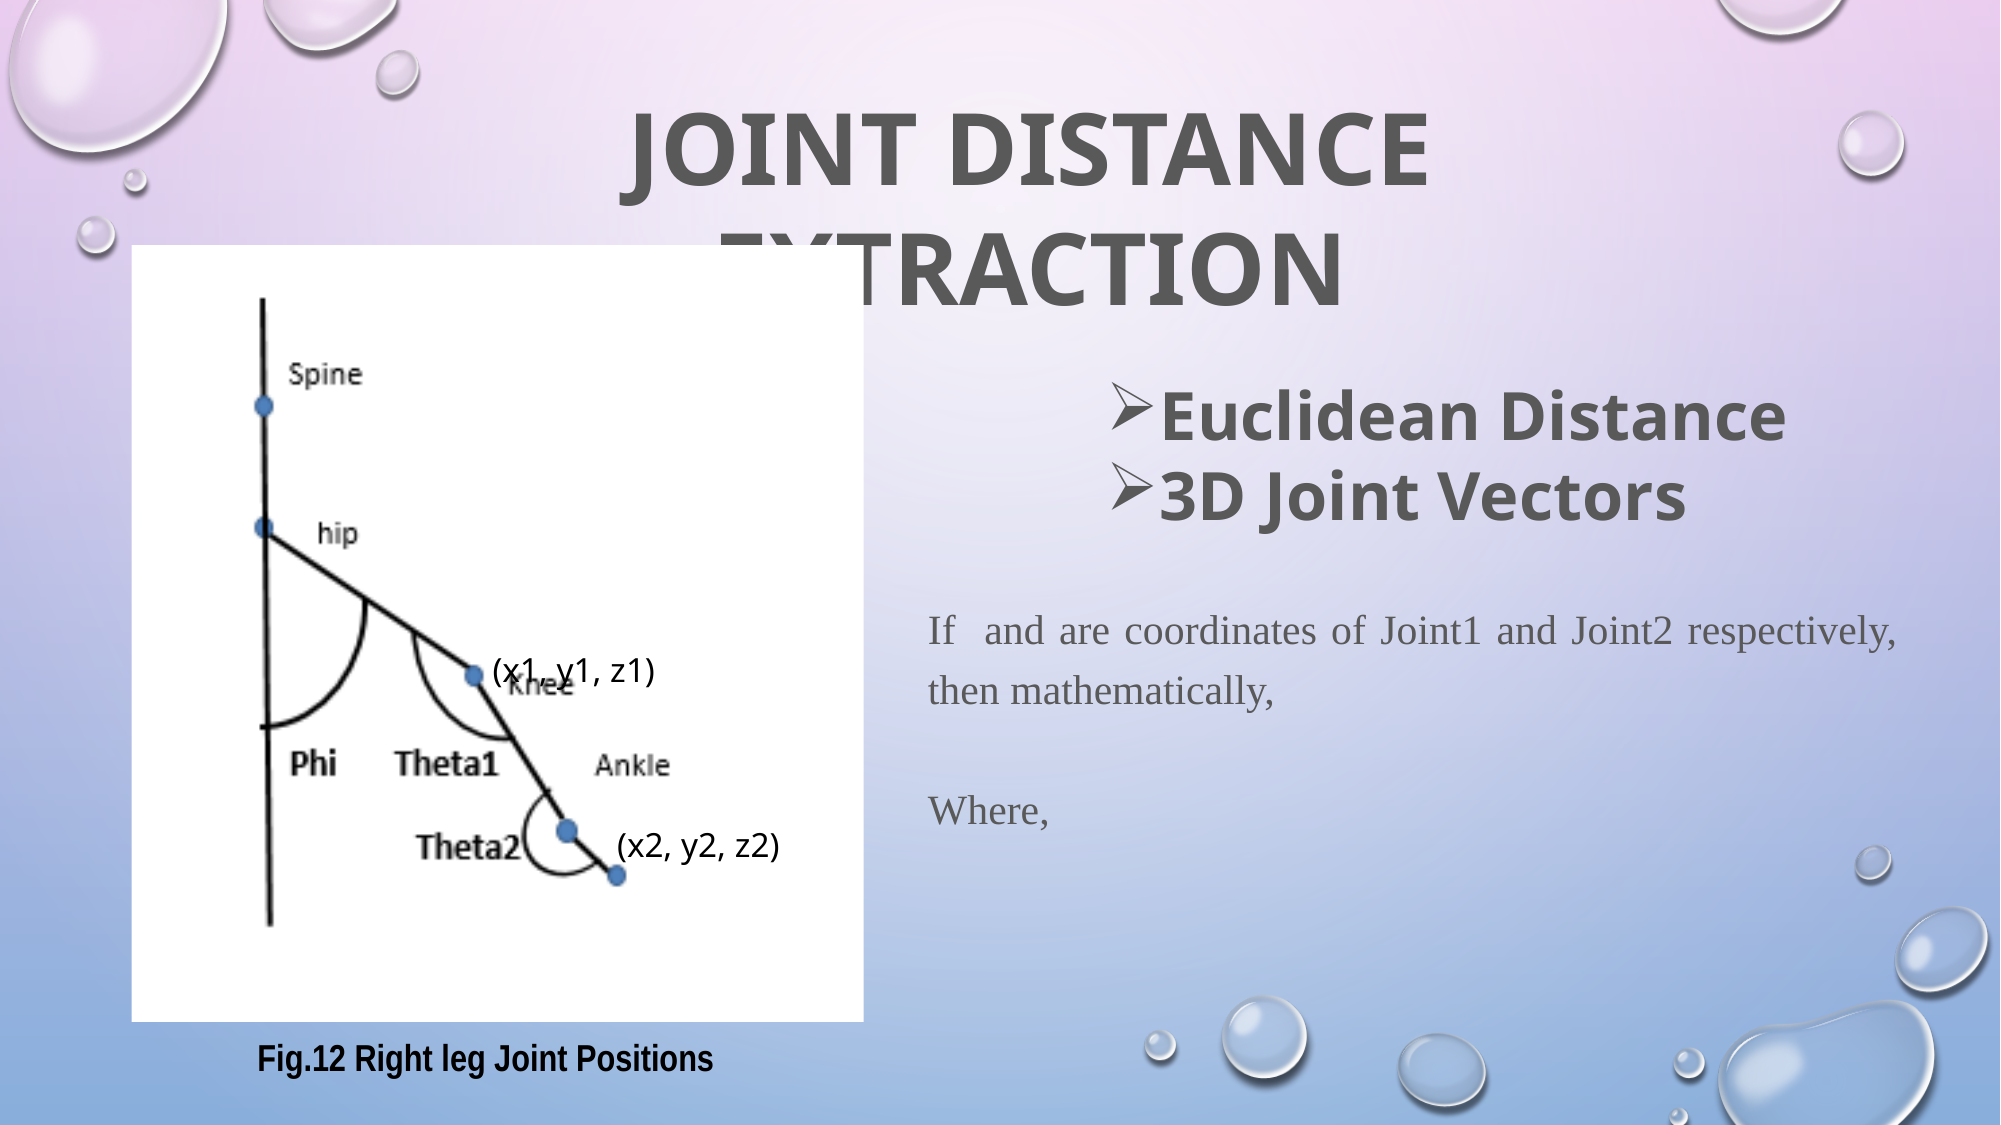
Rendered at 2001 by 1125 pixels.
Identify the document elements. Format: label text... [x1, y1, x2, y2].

text_box Euclidean Distance 3D Joint Vectors [1091, 366, 1819, 622]
picture [0, 0, 2000, 1125]
text_box JOINT DISTANCE EXTRACTION [290, 78, 1770, 333]
text_box Fig.12 Right leg Joint Positions [242, 1031, 729, 1086]
